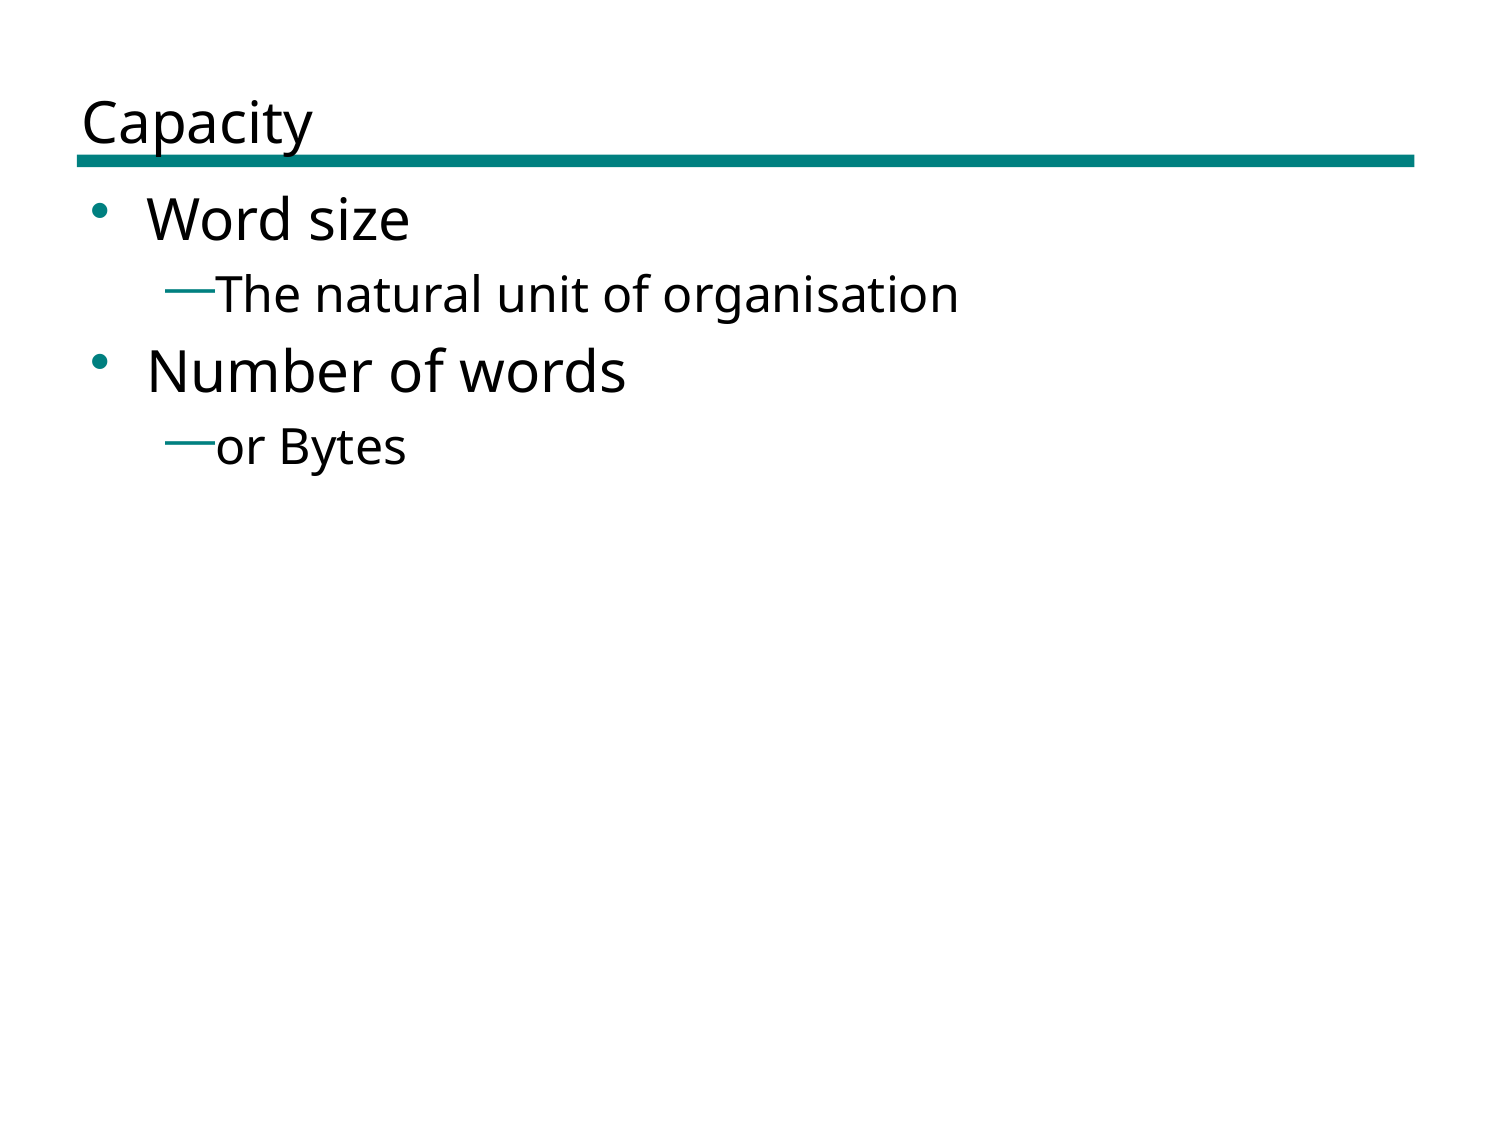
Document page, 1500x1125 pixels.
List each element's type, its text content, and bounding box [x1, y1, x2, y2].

title Capacity [66, 24, 1413, 163]
list Word size The natural unit of organisation Number of words or Bytes [75, 174, 1417, 1100]
